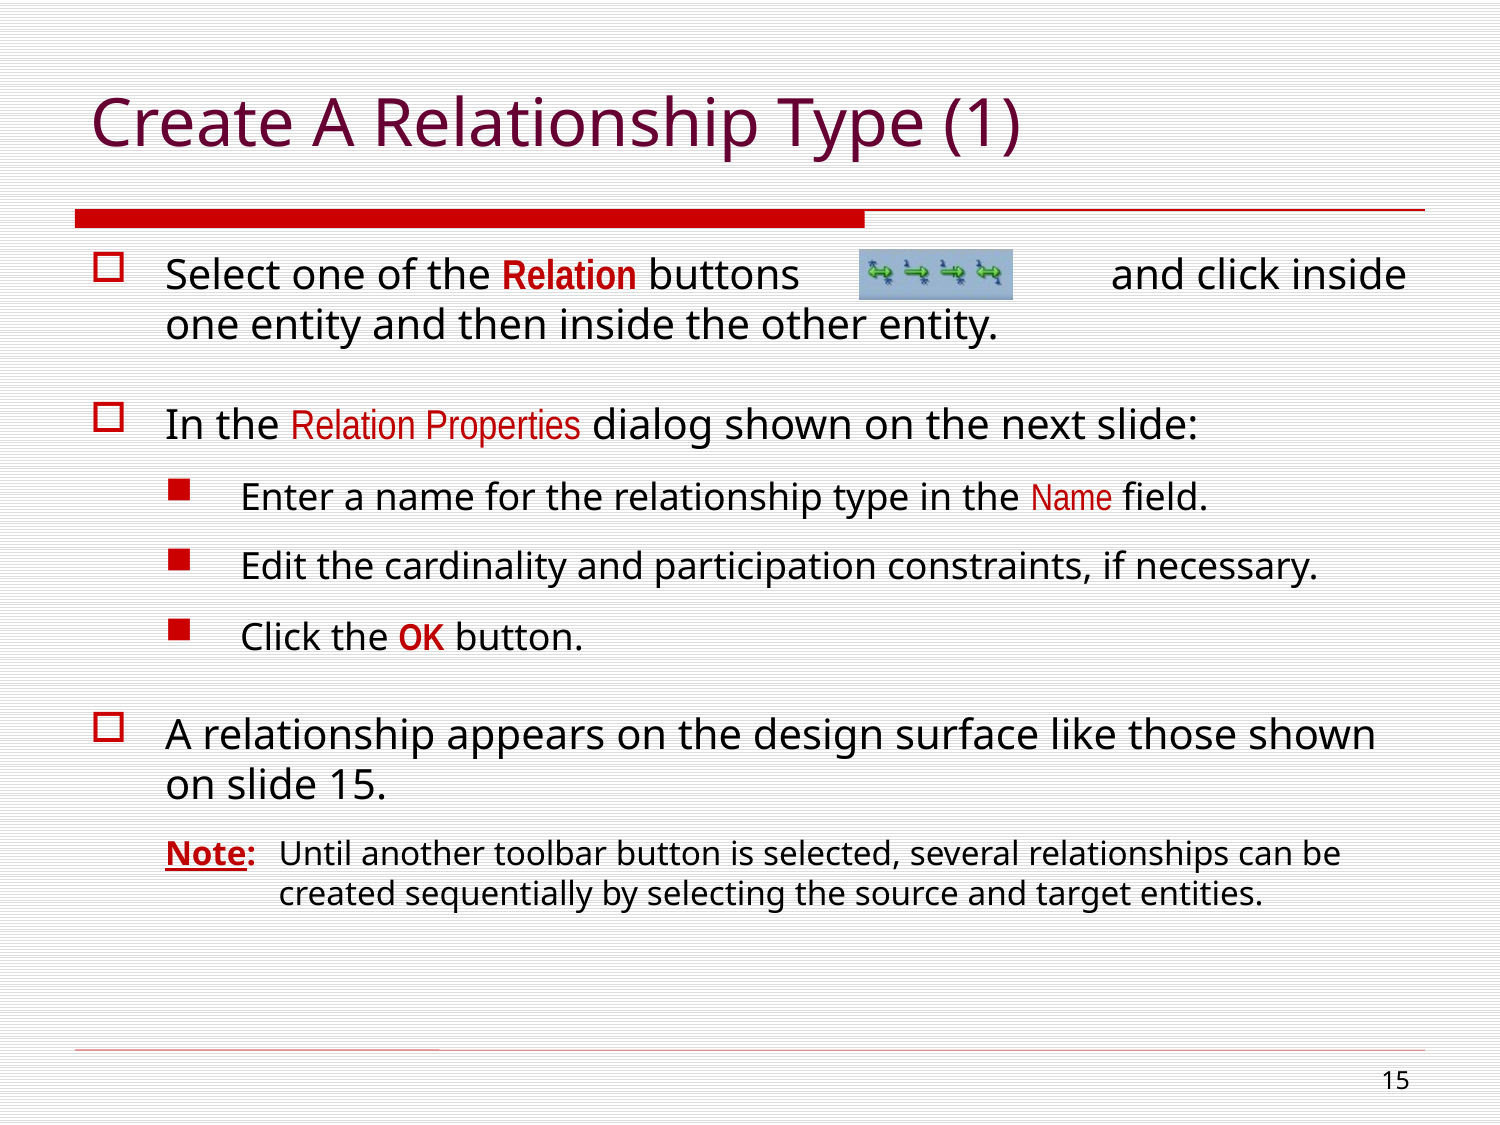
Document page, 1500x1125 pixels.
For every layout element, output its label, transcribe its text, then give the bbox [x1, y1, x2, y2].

list Select one of the Relation buttons and click inside one entity and then inside the other entity. In the Relation Properties dialog shown on the next slide: Enter a name for the relationship type in the Name field. Edit the cardinality and participation constraints, if necessary. Click the OK button. A relationship appears on the design surface like those shown on slide 15. Note: Until another toolbar button is selected, several relationships can be created sequentially by selecting the source and target entities. [75, 239, 1440, 1035]
title Create A Relationship Type (1) [75, 45, 1425, 195]
slide_number 14 [1100, 1062, 1425, 1100]
picture [859, 249, 1013, 301]
